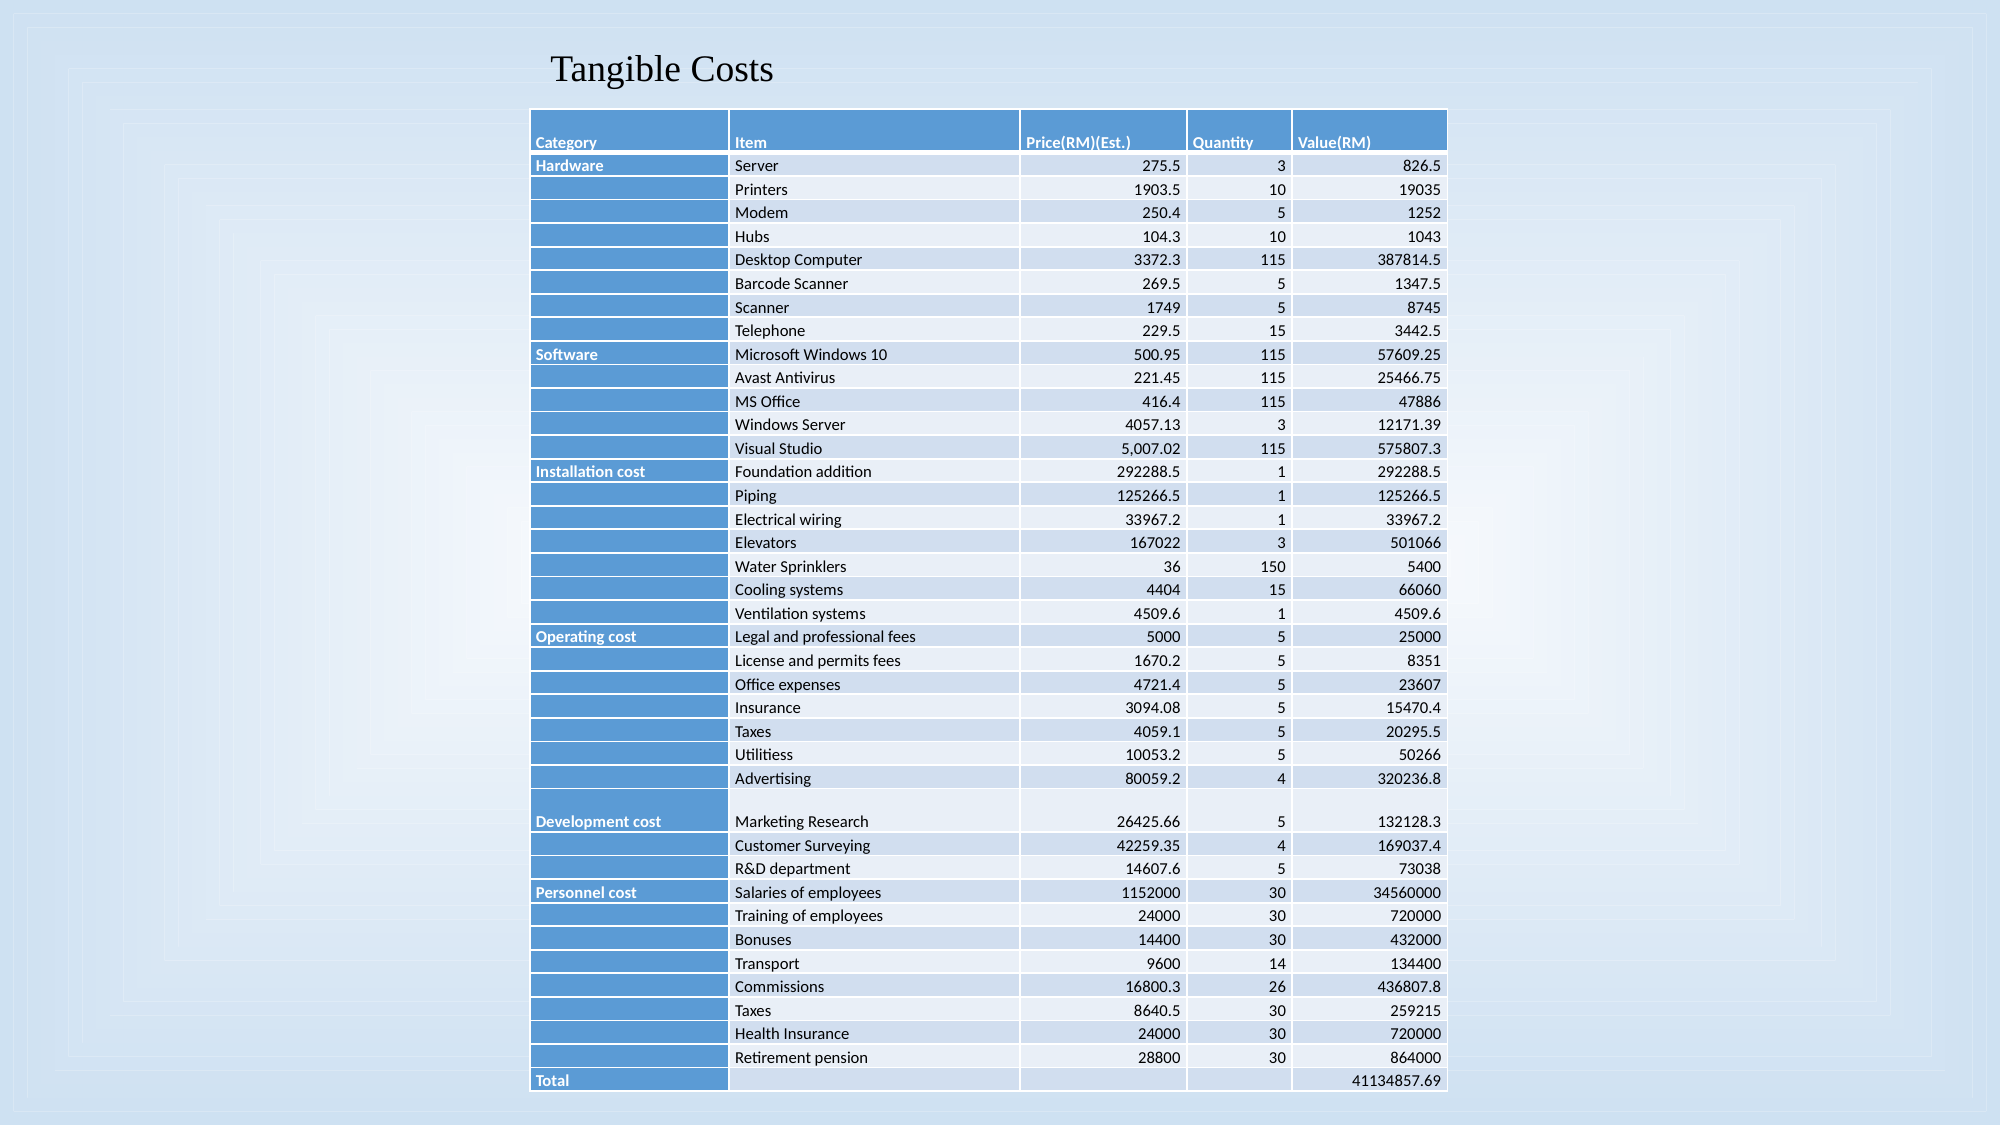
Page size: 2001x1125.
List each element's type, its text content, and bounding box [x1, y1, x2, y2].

table_cell 501066 [1293, 530, 1447, 552]
table_cell Installation cost [531, 460, 728, 481]
table_cell Ventilation systems [730, 601, 1019, 623]
table_cell 4509.6 [1293, 601, 1447, 623]
table_cell 269.5 [1021, 271, 1186, 293]
table_cell [531, 554, 728, 576]
table_cell 275.5 [1021, 155, 1186, 175]
table_cell R&D department [730, 856, 1019, 878]
table_cell Marketing Research [730, 789, 1019, 831]
table_cell 5 [1188, 625, 1291, 646]
table_cell 9600 [1021, 951, 1186, 972]
table_cell Software [531, 342, 728, 364]
table_cell 432000 [1293, 927, 1447, 949]
table_cell Hardware [531, 155, 728, 175]
table_cell Personnel cost [531, 880, 728, 902]
table_cell [531, 998, 728, 1020]
table_cell Cooling systems [730, 577, 1019, 599]
table_cell 4509.6 [1021, 601, 1186, 623]
table_cell 5 [1188, 742, 1291, 764]
table_cell 14607.6 [1021, 856, 1186, 878]
table_cell 26 [1188, 974, 1291, 996]
table_cell 500.95 [1021, 342, 1186, 364]
table_cell 134400 [1293, 951, 1447, 972]
table_cell 4059.1 [1021, 719, 1186, 741]
table_cell 5 [1188, 200, 1291, 222]
table_cell [531, 719, 728, 741]
table_cell [531, 672, 728, 693]
table_cell Training of employees [730, 904, 1019, 925]
table_cell Office expenses [730, 672, 1019, 693]
table_cell 30 [1188, 904, 1291, 925]
table_cell [730, 1068, 1019, 1090]
table_cell Foundation addition [730, 460, 1019, 481]
table_cell 24000 [1021, 904, 1186, 925]
table_cell Visual Studio [730, 436, 1019, 458]
table_cell 5 [1188, 856, 1291, 878]
table_cell 229.5 [1021, 318, 1186, 340]
table_cell 387814.5 [1293, 248, 1447, 269]
table_cell 720000 [1293, 1021, 1447, 1043]
table_cell 24000 [1021, 1021, 1186, 1043]
table_cell 5 [1188, 271, 1291, 293]
table_cell 3372.3 [1021, 248, 1186, 269]
table_cell [531, 648, 728, 670]
table_cell 26425.66 [1021, 789, 1186, 831]
table_cell 41134857.69 [1293, 1068, 1447, 1090]
table_cell [531, 318, 728, 340]
table_cell Development cost [531, 789, 728, 831]
table_cell [531, 412, 728, 434]
table_cell 36 [1021, 554, 1186, 576]
table_cell [531, 248, 728, 269]
table_cell 50266 [1293, 742, 1447, 764]
table_cell [531, 833, 728, 855]
table_cell 5000 [1021, 625, 1186, 646]
table_cell 8351 [1293, 648, 1447, 670]
table_cell [531, 295, 728, 316]
table_cell 292288.5 [1021, 460, 1186, 481]
table_cell 125266.5 [1293, 483, 1447, 505]
text_box Tangible Costs [535, 33, 790, 97]
table_cell [531, 365, 728, 387]
table_cell 30 [1188, 880, 1291, 902]
table_cell 3 [1188, 530, 1291, 552]
table_cell 8640.5 [1021, 998, 1186, 1020]
table_cell [531, 601, 728, 623]
table_cell Server [730, 155, 1019, 175]
table_cell 3 [1188, 412, 1291, 434]
table_cell 5 [1188, 695, 1291, 717]
table_cell 1043 [1293, 224, 1447, 246]
table_cell 115 [1188, 248, 1291, 269]
table_cell [531, 507, 728, 528]
table_cell [1188, 1068, 1291, 1090]
table_cell 14 [1188, 951, 1291, 972]
table_cell [1021, 1068, 1186, 1090]
table_cell Microsoft Windows 10 [730, 342, 1019, 364]
table_cell 12171.39 [1293, 412, 1447, 434]
table_cell 826.5 [1293, 155, 1447, 175]
table_cell Electrical wiring [730, 507, 1019, 528]
table_cell Printers [730, 177, 1019, 199]
table_cell [531, 695, 728, 717]
table_cell Taxes [730, 719, 1019, 741]
table_cell 436807.8 [1293, 974, 1447, 996]
table_cell [531, 224, 728, 246]
table_cell 16800.3 [1021, 974, 1186, 996]
table_header Price(RM)(Est.) [1021, 110, 1186, 150]
table_cell 132128.3 [1293, 789, 1447, 831]
table_cell Taxes [730, 998, 1019, 1020]
table_cell Modem [730, 200, 1019, 222]
table_cell 4057.13 [1021, 412, 1186, 434]
table_cell [531, 951, 728, 972]
table_cell Legal and professional fees [730, 625, 1019, 646]
table_cell [531, 1021, 728, 1043]
table_cell Telephone [730, 318, 1019, 340]
table_cell 1903.5 [1021, 177, 1186, 199]
table_cell 30 [1188, 927, 1291, 949]
table_cell Advertising [730, 766, 1019, 788]
table_cell [531, 177, 728, 199]
table_cell 15 [1188, 318, 1291, 340]
table_cell [531, 766, 728, 788]
table_cell Avast Antivirus [730, 365, 1019, 387]
table_cell Insurance [730, 695, 1019, 717]
table_cell 1252 [1293, 200, 1447, 222]
table_cell 125266.5 [1021, 483, 1186, 505]
table_cell 28800 [1021, 1045, 1186, 1067]
table_cell 3 [1188, 155, 1291, 175]
table_cell 42259.35 [1021, 833, 1186, 855]
table_cell Hubs [730, 224, 1019, 246]
table_cell 1670.2 [1021, 648, 1186, 670]
table_header Item [730, 110, 1019, 150]
table_cell Water Sprinklers [730, 554, 1019, 576]
table_cell 250.4 [1021, 200, 1186, 222]
table_cell [531, 856, 728, 878]
table_cell 10 [1188, 177, 1291, 199]
table_cell Elevators [730, 530, 1019, 552]
table_cell 30 [1188, 1045, 1291, 1067]
table_cell 320236.8 [1293, 766, 1447, 788]
table_cell Total [531, 1068, 728, 1090]
table_cell [531, 389, 728, 411]
table_cell 23607 [1293, 672, 1447, 693]
table_header Value(RM) [1293, 110, 1447, 150]
table_cell 115 [1188, 342, 1291, 364]
table_cell [531, 974, 728, 996]
table_cell Retirement pension [730, 1045, 1019, 1067]
table_cell [531, 1045, 728, 1067]
table_cell 1749 [1021, 295, 1186, 316]
table_header Category [531, 110, 728, 150]
table_cell 30 [1188, 998, 1291, 1020]
table_cell 5 [1188, 672, 1291, 693]
table_cell 5 [1188, 789, 1291, 831]
table_cell [531, 927, 728, 949]
table_cell 416.4 [1021, 389, 1186, 411]
table_cell [531, 904, 728, 925]
table_cell 10 [1188, 224, 1291, 246]
table_cell 25466.75 [1293, 365, 1447, 387]
table_cell License and permits fees [730, 648, 1019, 670]
table_cell 5 [1188, 719, 1291, 741]
table_cell 30 [1188, 1021, 1291, 1043]
table_header Quantity [1188, 110, 1291, 150]
table_cell 47886 [1293, 389, 1447, 411]
table_cell 5 [1188, 295, 1291, 316]
table_cell 33967.2 [1293, 507, 1447, 528]
table_cell 80059.2 [1021, 766, 1186, 788]
table_cell 1 [1188, 601, 1291, 623]
table_cell 57609.25 [1293, 342, 1447, 364]
table_cell 10053.2 [1021, 742, 1186, 764]
table_cell 4721.4 [1021, 672, 1186, 693]
table_cell 34560000 [1293, 880, 1447, 902]
table_cell [531, 436, 728, 458]
table_cell 864000 [1293, 1045, 1447, 1067]
table_cell 14400 [1021, 927, 1186, 949]
table_cell Desktop Computer [730, 248, 1019, 269]
table_cell 25000 [1293, 625, 1447, 646]
table_cell 292288.5 [1293, 460, 1447, 481]
table_cell 575807.3 [1293, 436, 1447, 458]
table_cell Utilitiess [730, 742, 1019, 764]
table_cell 4 [1188, 766, 1291, 788]
table_cell 115 [1188, 365, 1291, 387]
table_cell 8745 [1293, 295, 1447, 316]
table_cell MS Office [730, 389, 1019, 411]
table_cell 1 [1188, 507, 1291, 528]
table_cell 1 [1188, 483, 1291, 505]
table_cell 720000 [1293, 904, 1447, 925]
table_cell 115 [1188, 436, 1291, 458]
table_cell Customer Surveying [730, 833, 1019, 855]
table_cell Piping [730, 483, 1019, 505]
table_cell 5 [1188, 648, 1291, 670]
table_cell 66060 [1293, 577, 1447, 599]
table_cell Bonuses [730, 927, 1019, 949]
table_cell Transport [730, 951, 1019, 972]
table_cell Scanner [730, 295, 1019, 316]
table_cell Barcode Scanner [730, 271, 1019, 293]
table_cell 4404 [1021, 577, 1186, 599]
table_cell 104.3 [1021, 224, 1186, 246]
table_cell 167022 [1021, 530, 1186, 552]
table_cell 3094.08 [1021, 695, 1186, 717]
table_cell Commissions [730, 974, 1019, 996]
table_cell 1 [1188, 460, 1291, 481]
table_cell 5400 [1293, 554, 1447, 576]
table_cell Operating cost [531, 625, 728, 646]
table_cell 221.45 [1021, 365, 1186, 387]
table_cell 19035 [1293, 177, 1447, 199]
table_cell 33967.2 [1021, 507, 1186, 528]
table_cell 15470.4 [1293, 695, 1447, 717]
table_cell 4 [1188, 833, 1291, 855]
table_cell [531, 483, 728, 505]
table_cell 259215 [1293, 998, 1447, 1020]
table_cell 1347.5 [1293, 271, 1447, 293]
table_cell 20295.5 [1293, 719, 1447, 741]
table_cell 115 [1188, 389, 1291, 411]
table_cell [531, 200, 728, 222]
table_cell [531, 271, 728, 293]
table_cell [531, 577, 728, 599]
table_cell [531, 530, 728, 552]
table_cell 15 [1188, 577, 1291, 599]
table_cell 5,007.02 [1021, 436, 1186, 458]
table_cell Salaries of employees [730, 880, 1019, 902]
table_cell 3442.5 [1293, 318, 1447, 340]
table_cell Windows Server [730, 412, 1019, 434]
table_cell 169037.4 [1293, 833, 1447, 855]
table_cell [531, 742, 728, 764]
table_cell 73038 [1293, 856, 1447, 878]
table_cell Health Insurance [730, 1021, 1019, 1043]
table_cell 150 [1188, 554, 1291, 576]
table_cell 1152000 [1021, 880, 1186, 902]
